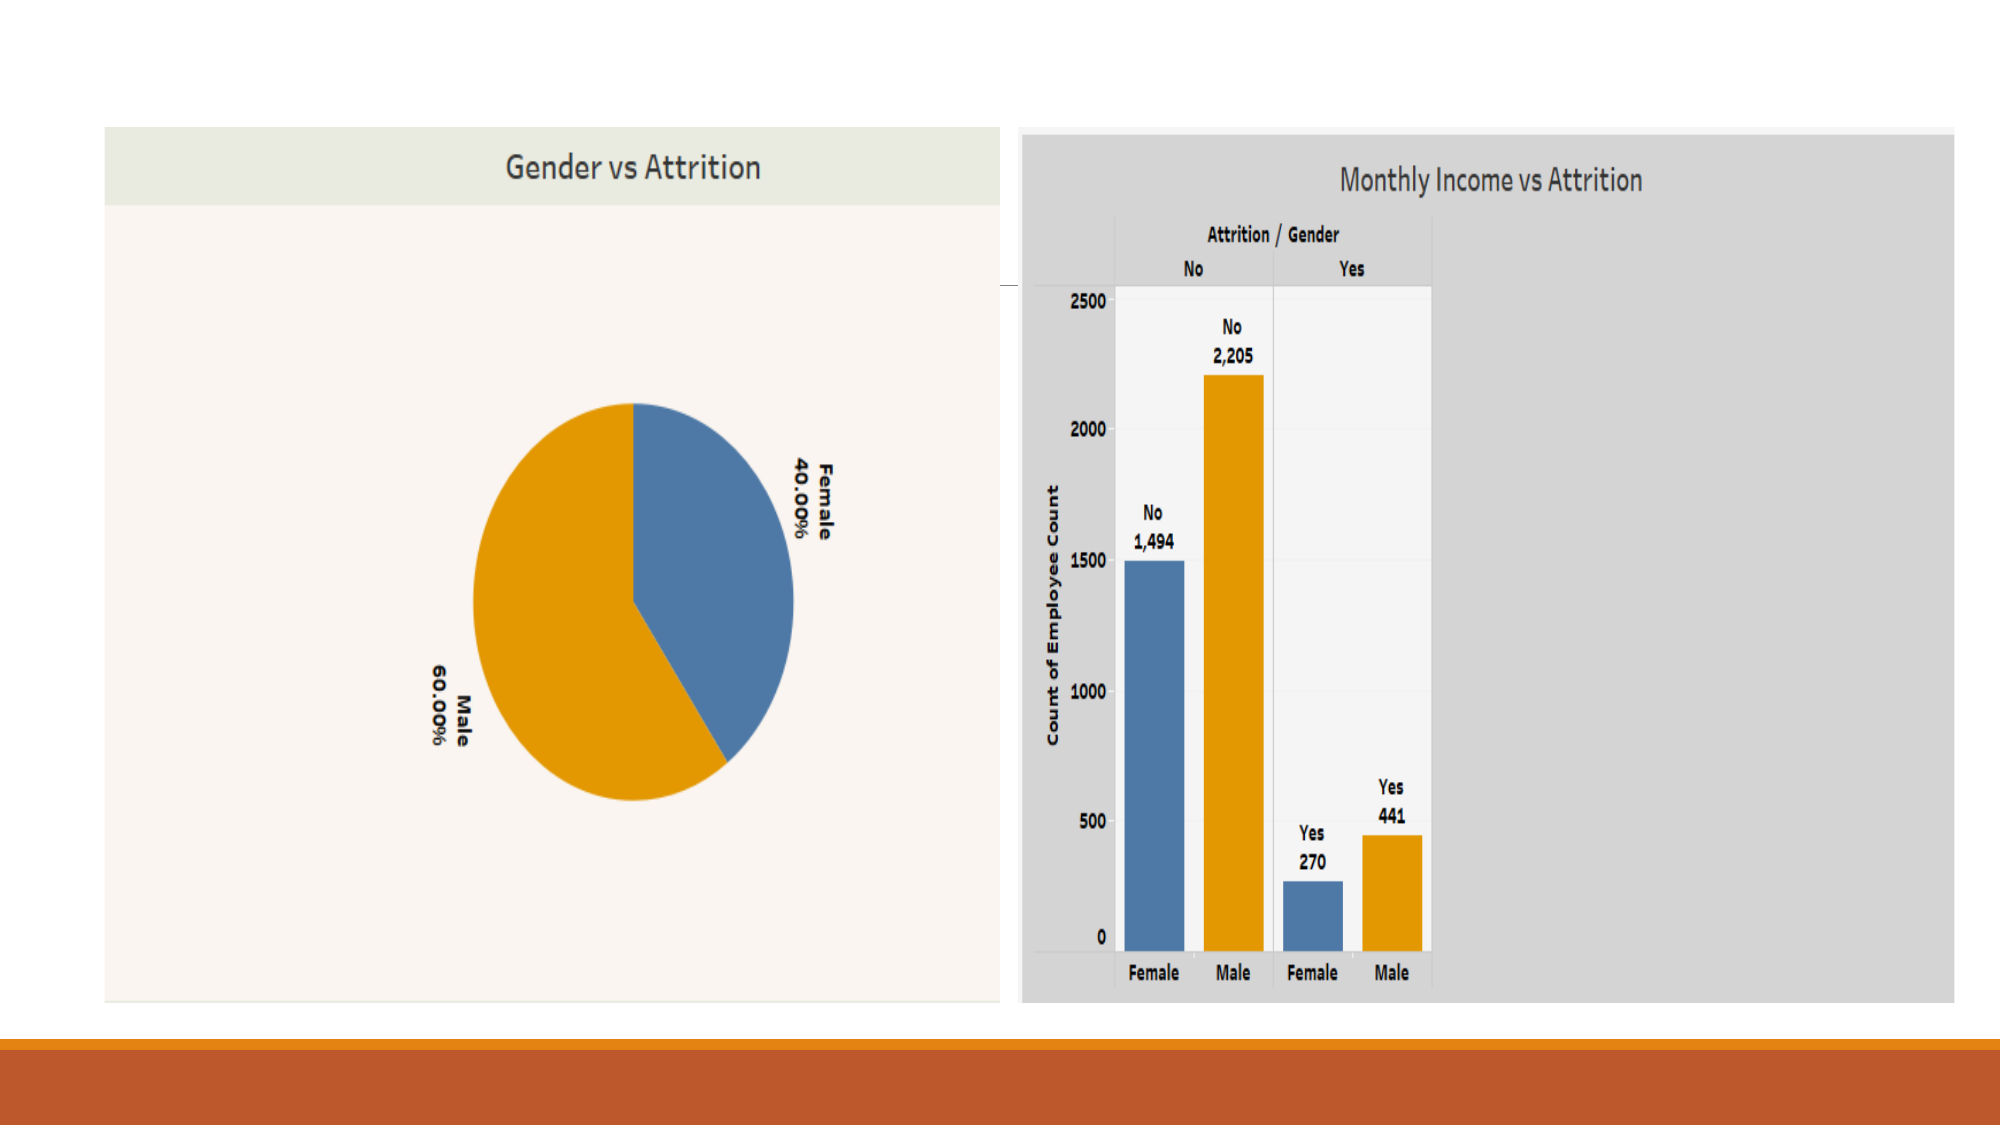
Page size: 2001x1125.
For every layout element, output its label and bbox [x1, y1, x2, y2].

picture [1017, 126, 1955, 1003]
picture [103, 126, 1001, 1003]
